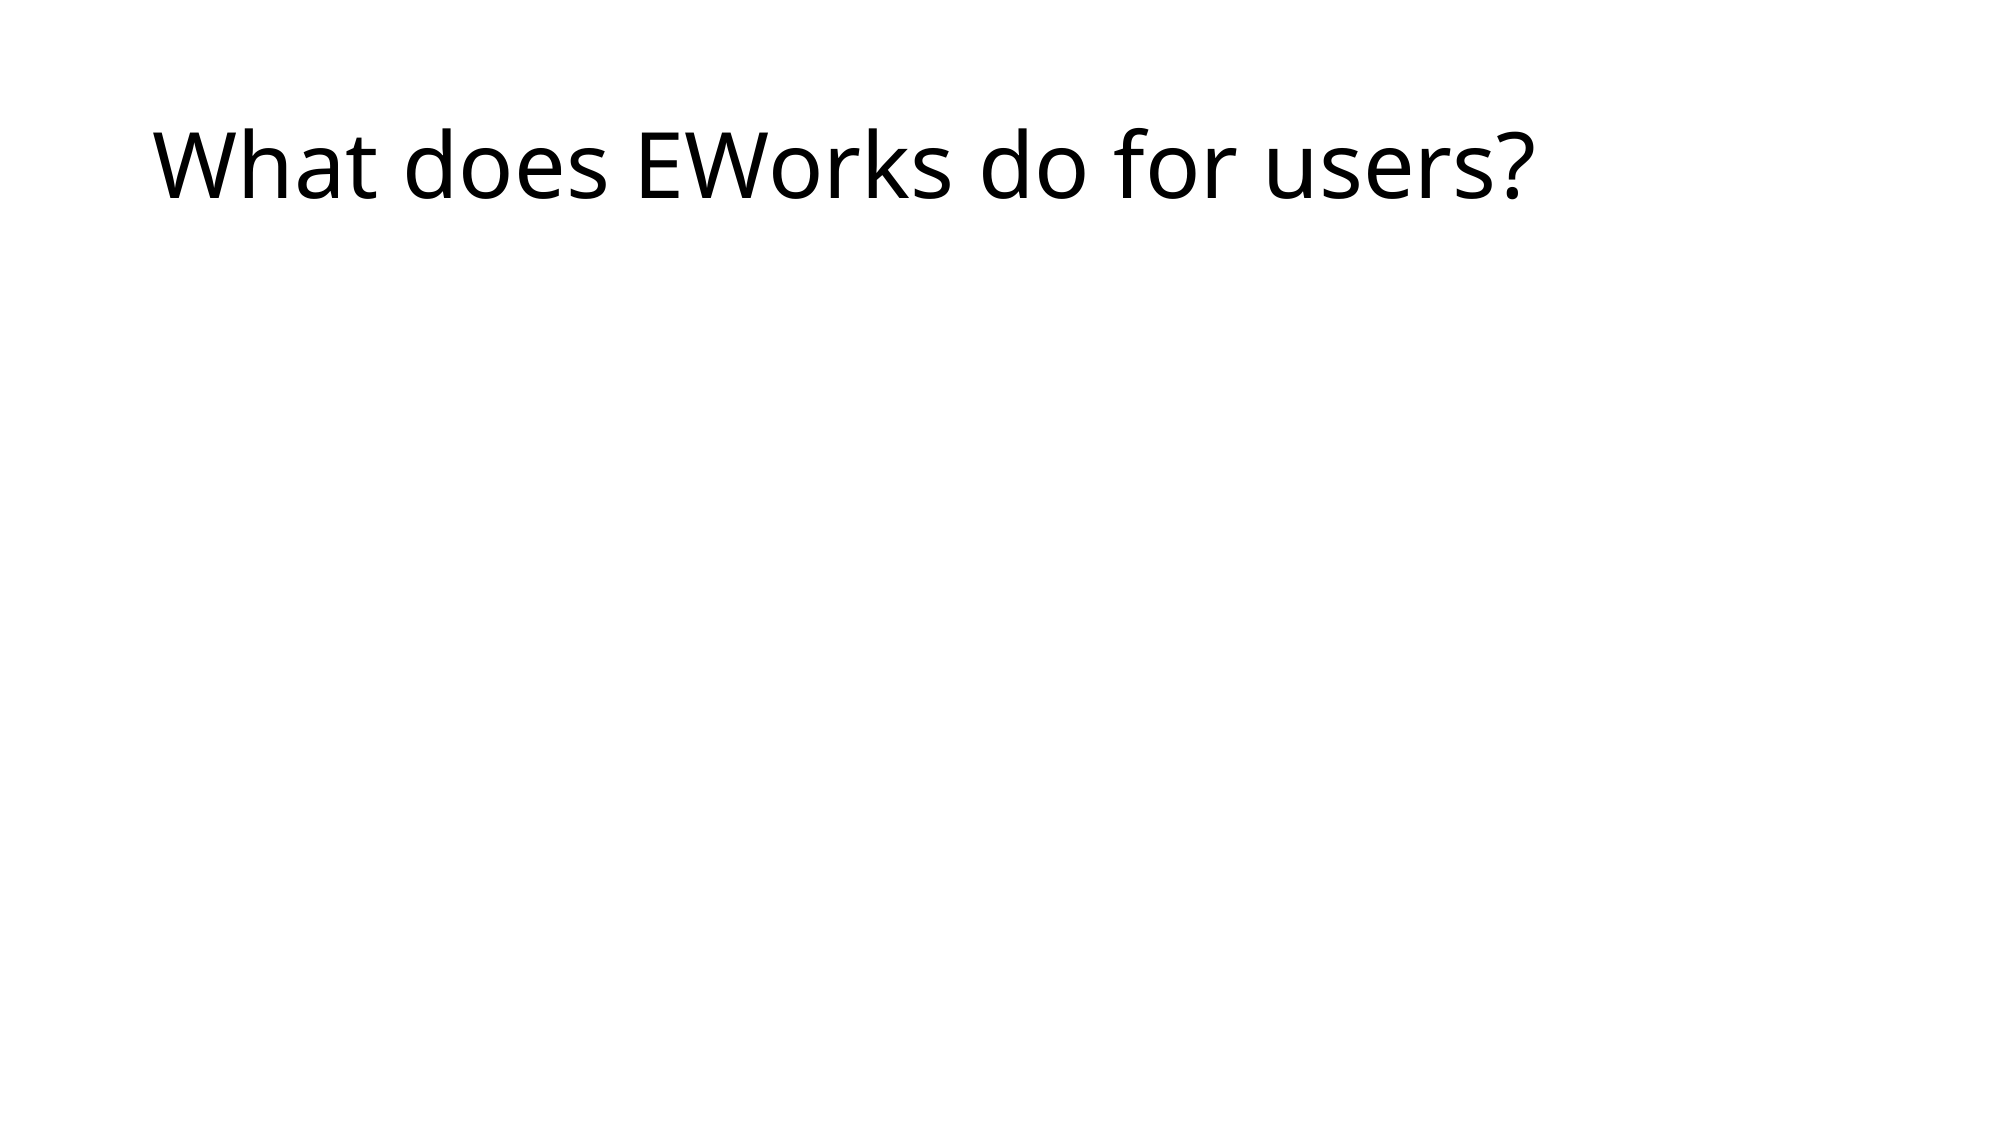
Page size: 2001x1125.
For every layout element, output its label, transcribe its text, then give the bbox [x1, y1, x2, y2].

title What does EWorks do for users? [137, 59, 1863, 278]
